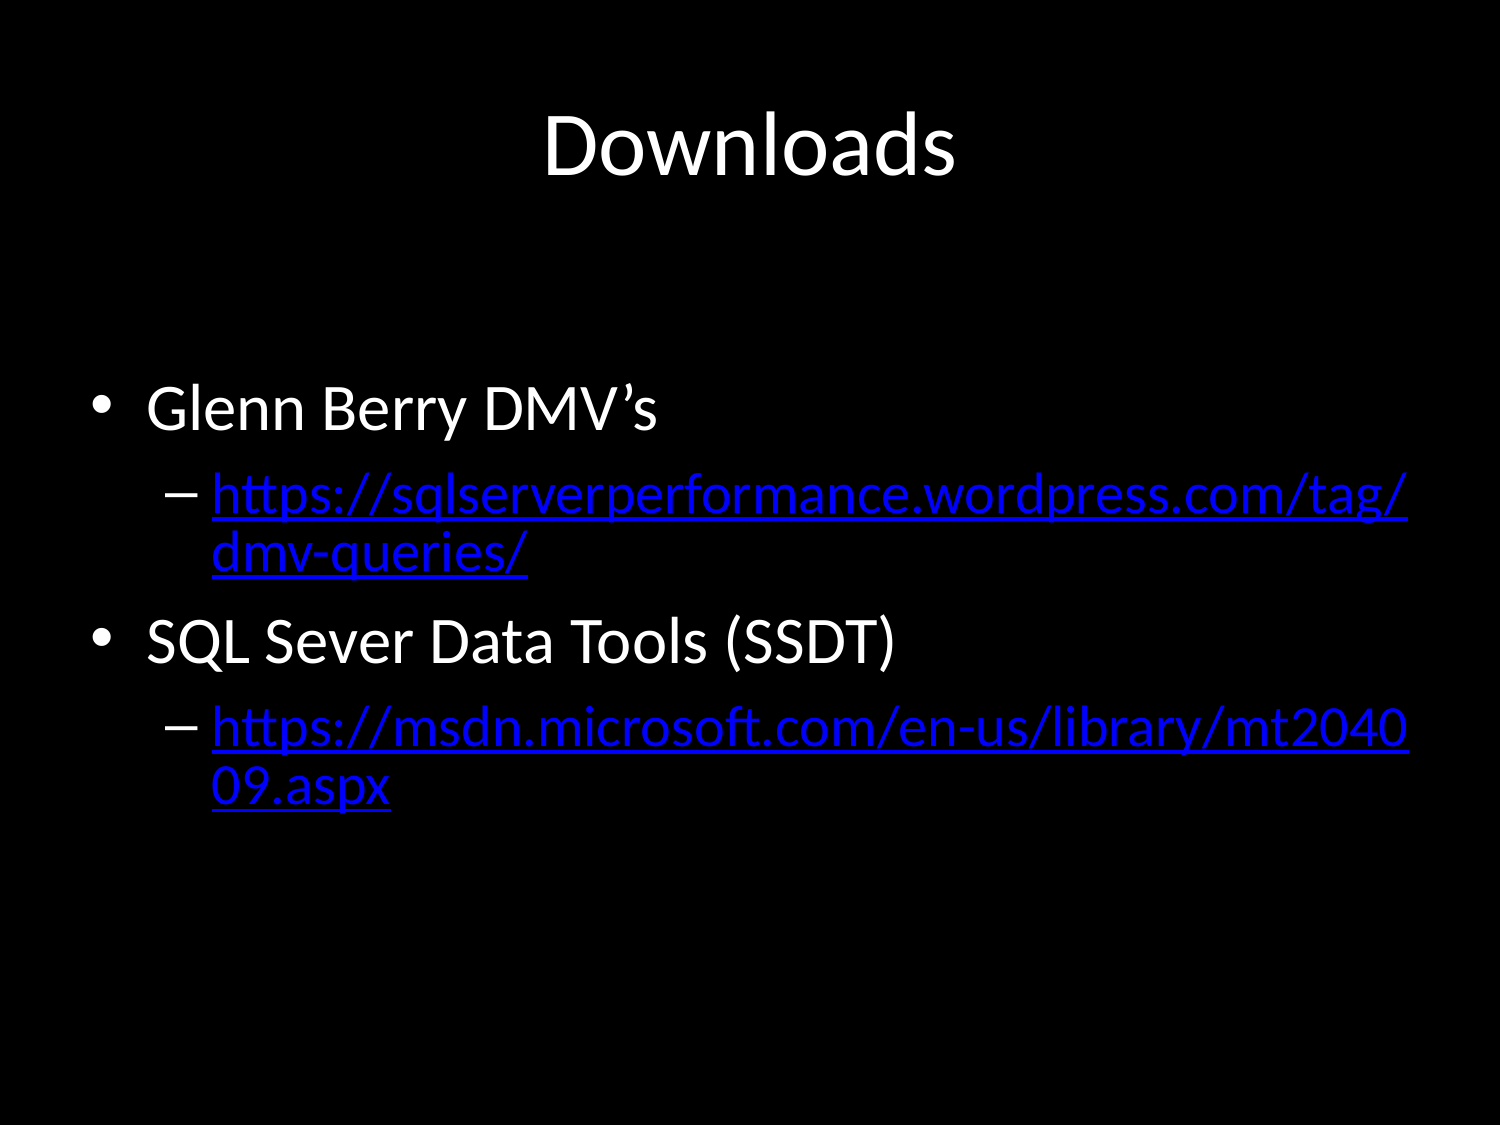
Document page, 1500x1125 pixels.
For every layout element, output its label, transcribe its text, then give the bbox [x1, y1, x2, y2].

list Glenn Berry DMV’s https://sqlserverperformance.wordpress.com/tag/dmv-queries/ SQL Sever Data Tools (SSDT) https://msdn.microsoft.com/en-us/library/mt204009.aspx [75, 262, 1425, 1005]
title Downloads [75, 45, 1425, 233]
